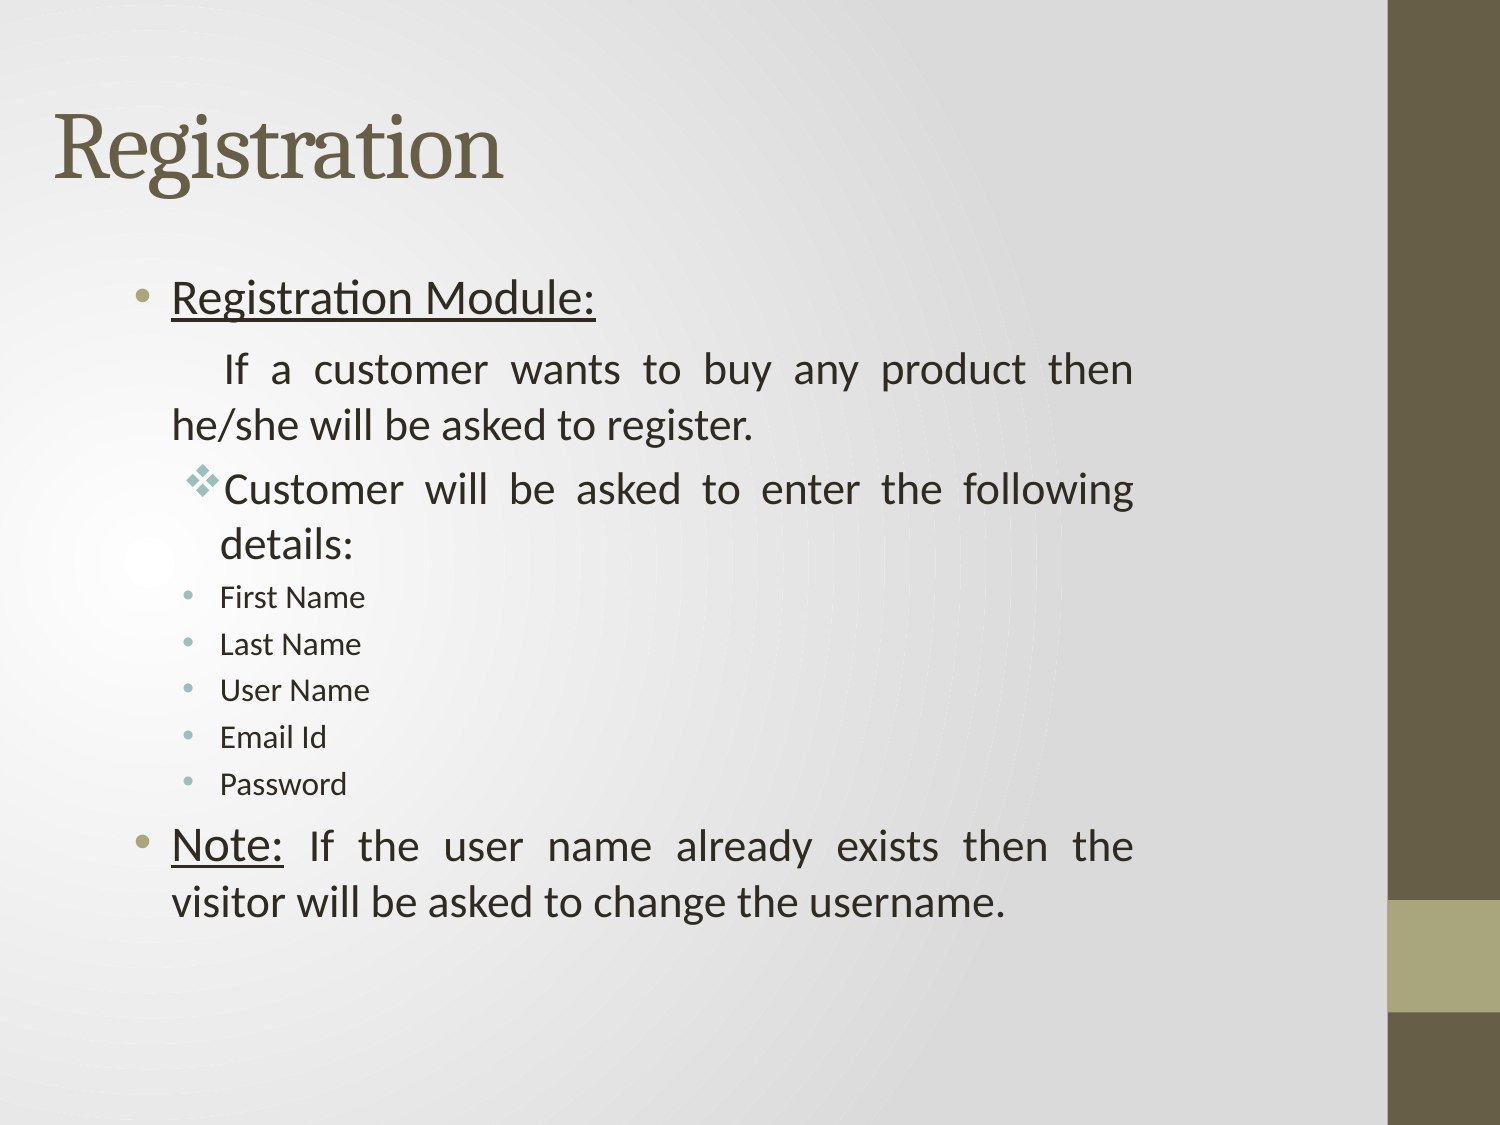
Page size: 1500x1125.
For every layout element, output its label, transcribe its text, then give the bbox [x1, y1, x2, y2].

list Registration Module: If a customer wants to buy any product then he/she will be asked to register. Customer will be asked to enter the following details: First Name Last Name User Name Email Id Password Note: If the user name already exists then the visitor will be asked to change the username. [99, 257, 1150, 1120]
title Registration [37, 24, 1106, 255]
